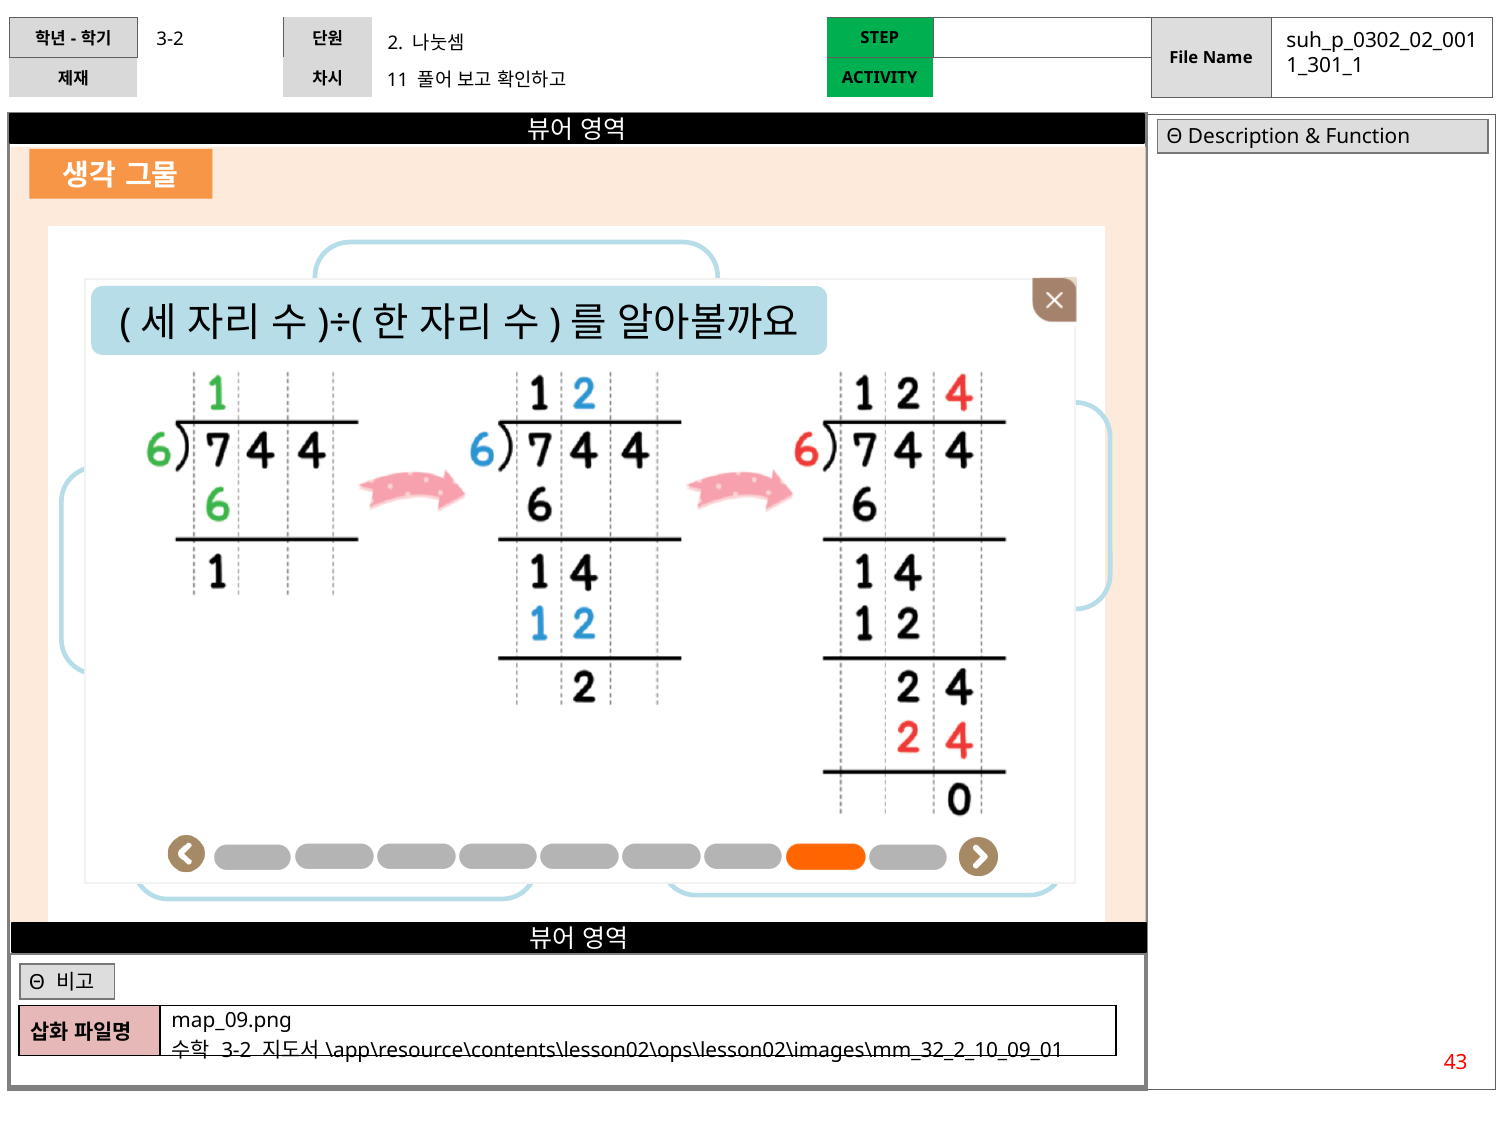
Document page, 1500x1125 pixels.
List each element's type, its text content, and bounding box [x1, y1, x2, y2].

text_box suh_p_0302_02_0011_301_1 [1271, 18, 1500, 84]
table_header Θ Description & Function [1158, 120, 1487, 152]
picture [140, 365, 1019, 818]
text_box [83, 277, 1077, 885]
text_box 생각 그물 [29, 148, 213, 199]
text_box [137, 885, 532, 902]
text_box 11 풀어 보고 확인하고 [372, 60, 821, 96]
text_box [1077, 400, 1113, 612]
table_header 삽화 파일명 [20, 1006, 159, 1055]
table_header map_09.png 수학 3-2 지도서\app\resource\contents\lesson02\ops\lesson02\images\mm_32_2_10_09_01 [161, 1006, 1115, 1055]
text_box [59, 467, 83, 674]
text_box 2. 나눗셈 [372, 23, 828, 48]
text_box 3-2 [141, 18, 284, 55]
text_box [164, 832, 1000, 878]
picture [1032, 276, 1077, 326]
text_box [312, 239, 720, 277]
text_box [669, 885, 1057, 898]
text_box (세 자리 수)÷(한 자리 수)를 알아볼까요 [91, 285, 828, 355]
